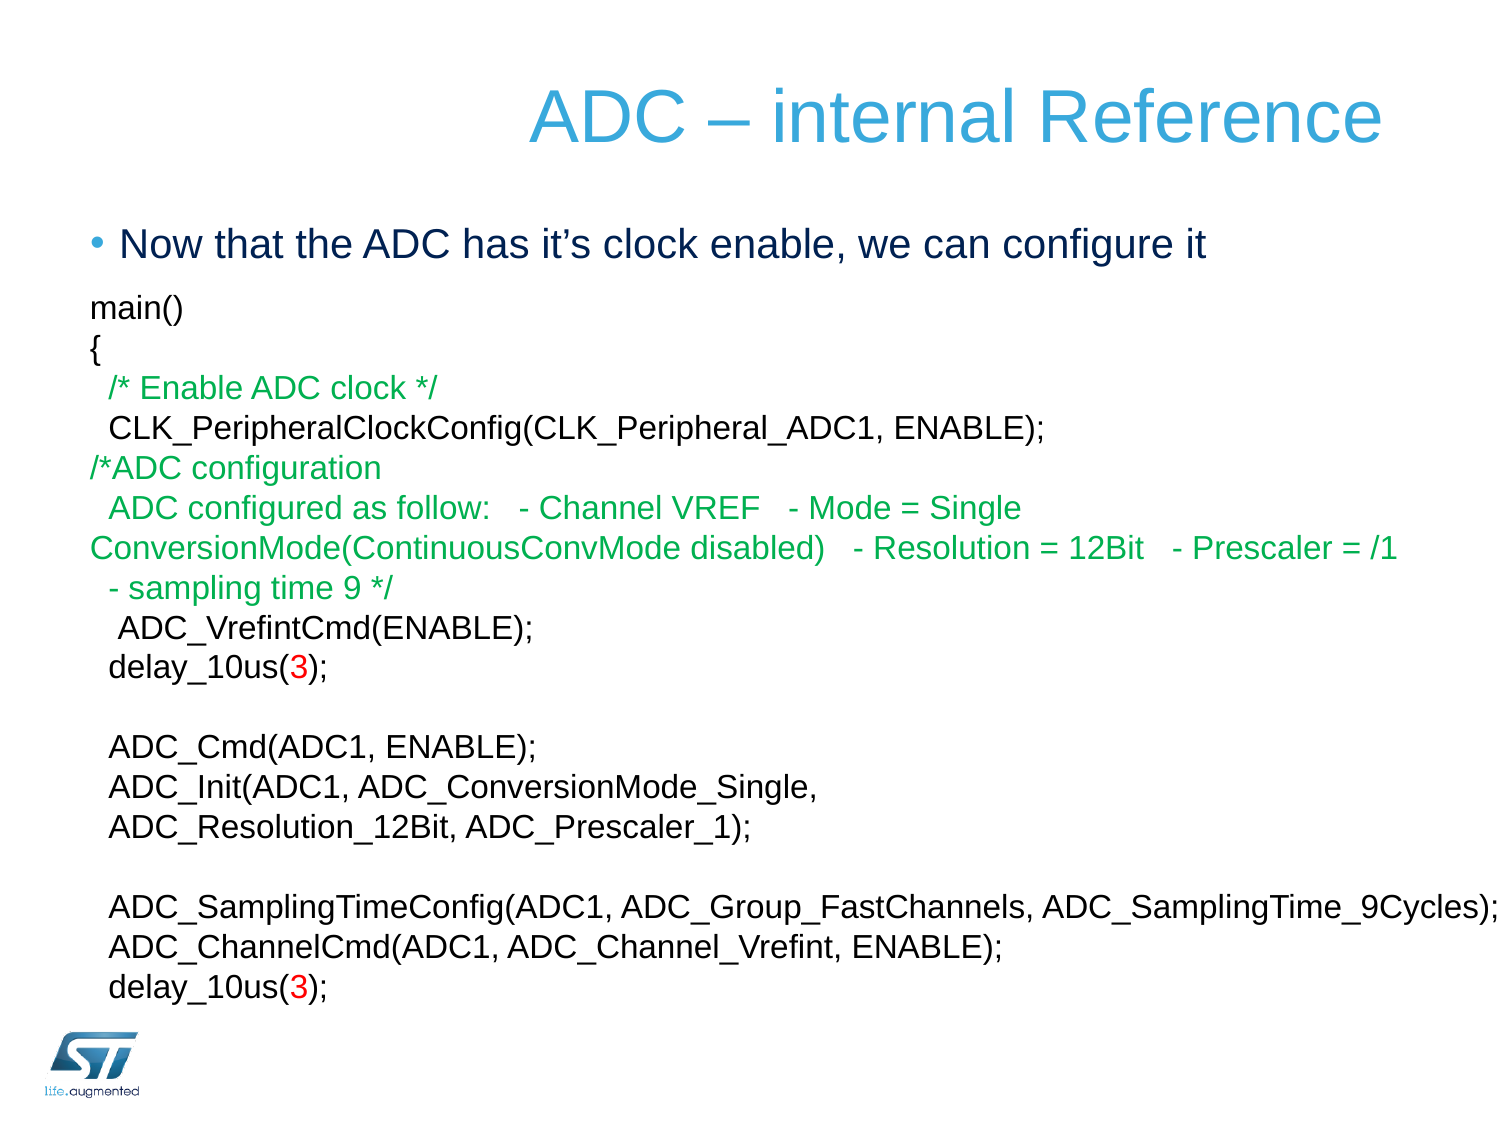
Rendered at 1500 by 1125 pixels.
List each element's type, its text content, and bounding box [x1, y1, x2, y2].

list Now that the ADC has it’s clock enable, we can configure it [75, 209, 1425, 276]
title ADC – internal Reference [75, 19, 1400, 207]
text_box main() { /* Enable ADC clock */ CLK_PeripheralClockConfig(CLK_Peripheral_ADC1, ENABLE); /*ADC configuration ADC configured as follow: - Channel VREF - Mode = Single ConversionMode(ContinuousConvMode disabled) - Resolution = 12Bit - Prescaler = /1 - sampling time 9 */ ADC_VrefintCmd(ENABLE); delay_10us(3); ADC_Cmd(ADC1, ENABLE); ADC_Init(ADC1, ADC_ConversionMode_Single, ADC_Resolution_12Bit, ADC_Prescaler_1); ADC_SamplingTimeConfig(ADC1, ADC_Group_FastChannels, ADC_SamplingTime_9Cycles); ADC_ChannelCmd(ADC1, ADC_Channel_Vrefint, ENABLE); delay_10us(3); [75, 279, 1500, 1013]
picture [37, 1022, 147, 1104]
